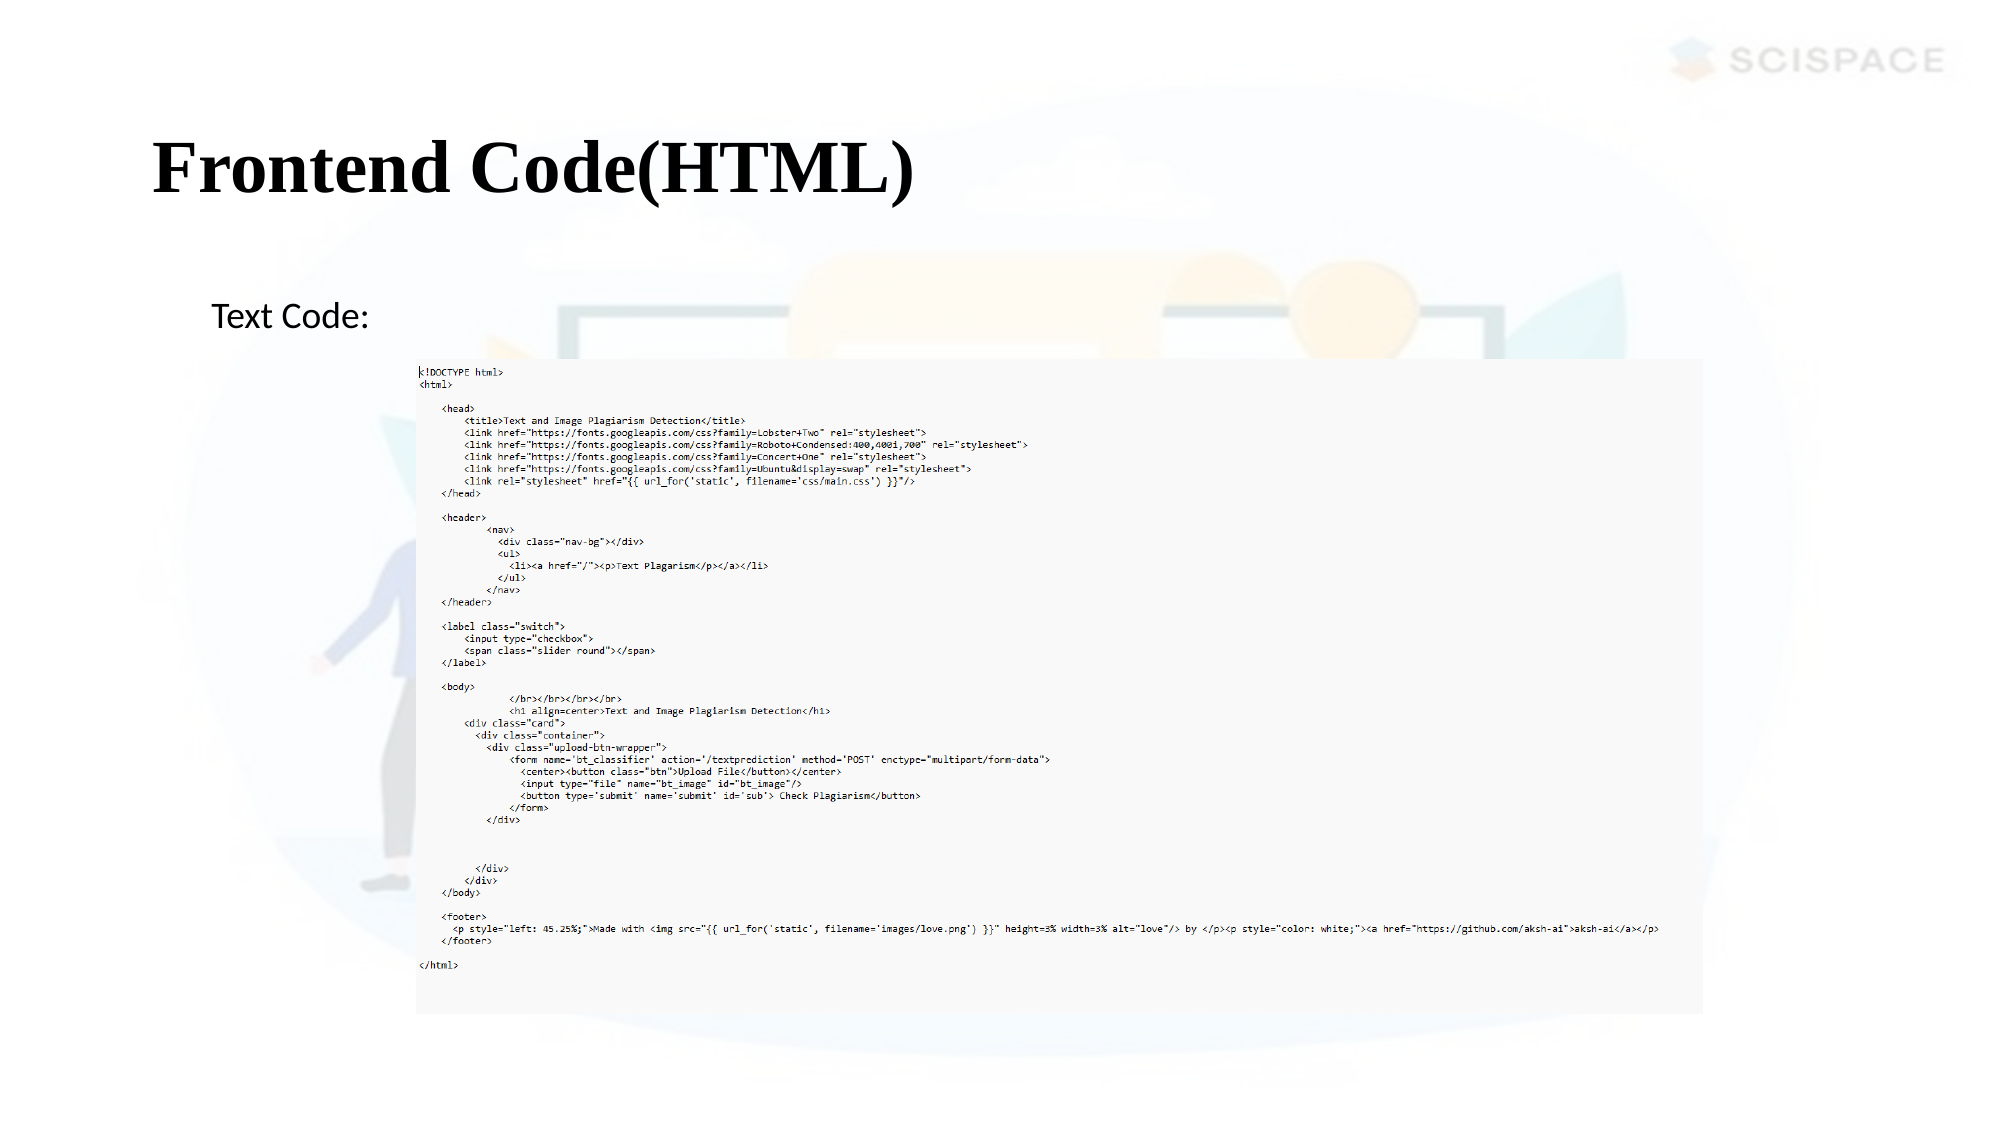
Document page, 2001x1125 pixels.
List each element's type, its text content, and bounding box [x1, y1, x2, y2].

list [416, 359, 1703, 1014]
text_box Text Code: [196, 283, 529, 344]
title Frontend Code(HTML) [137, 59, 1863, 278]
